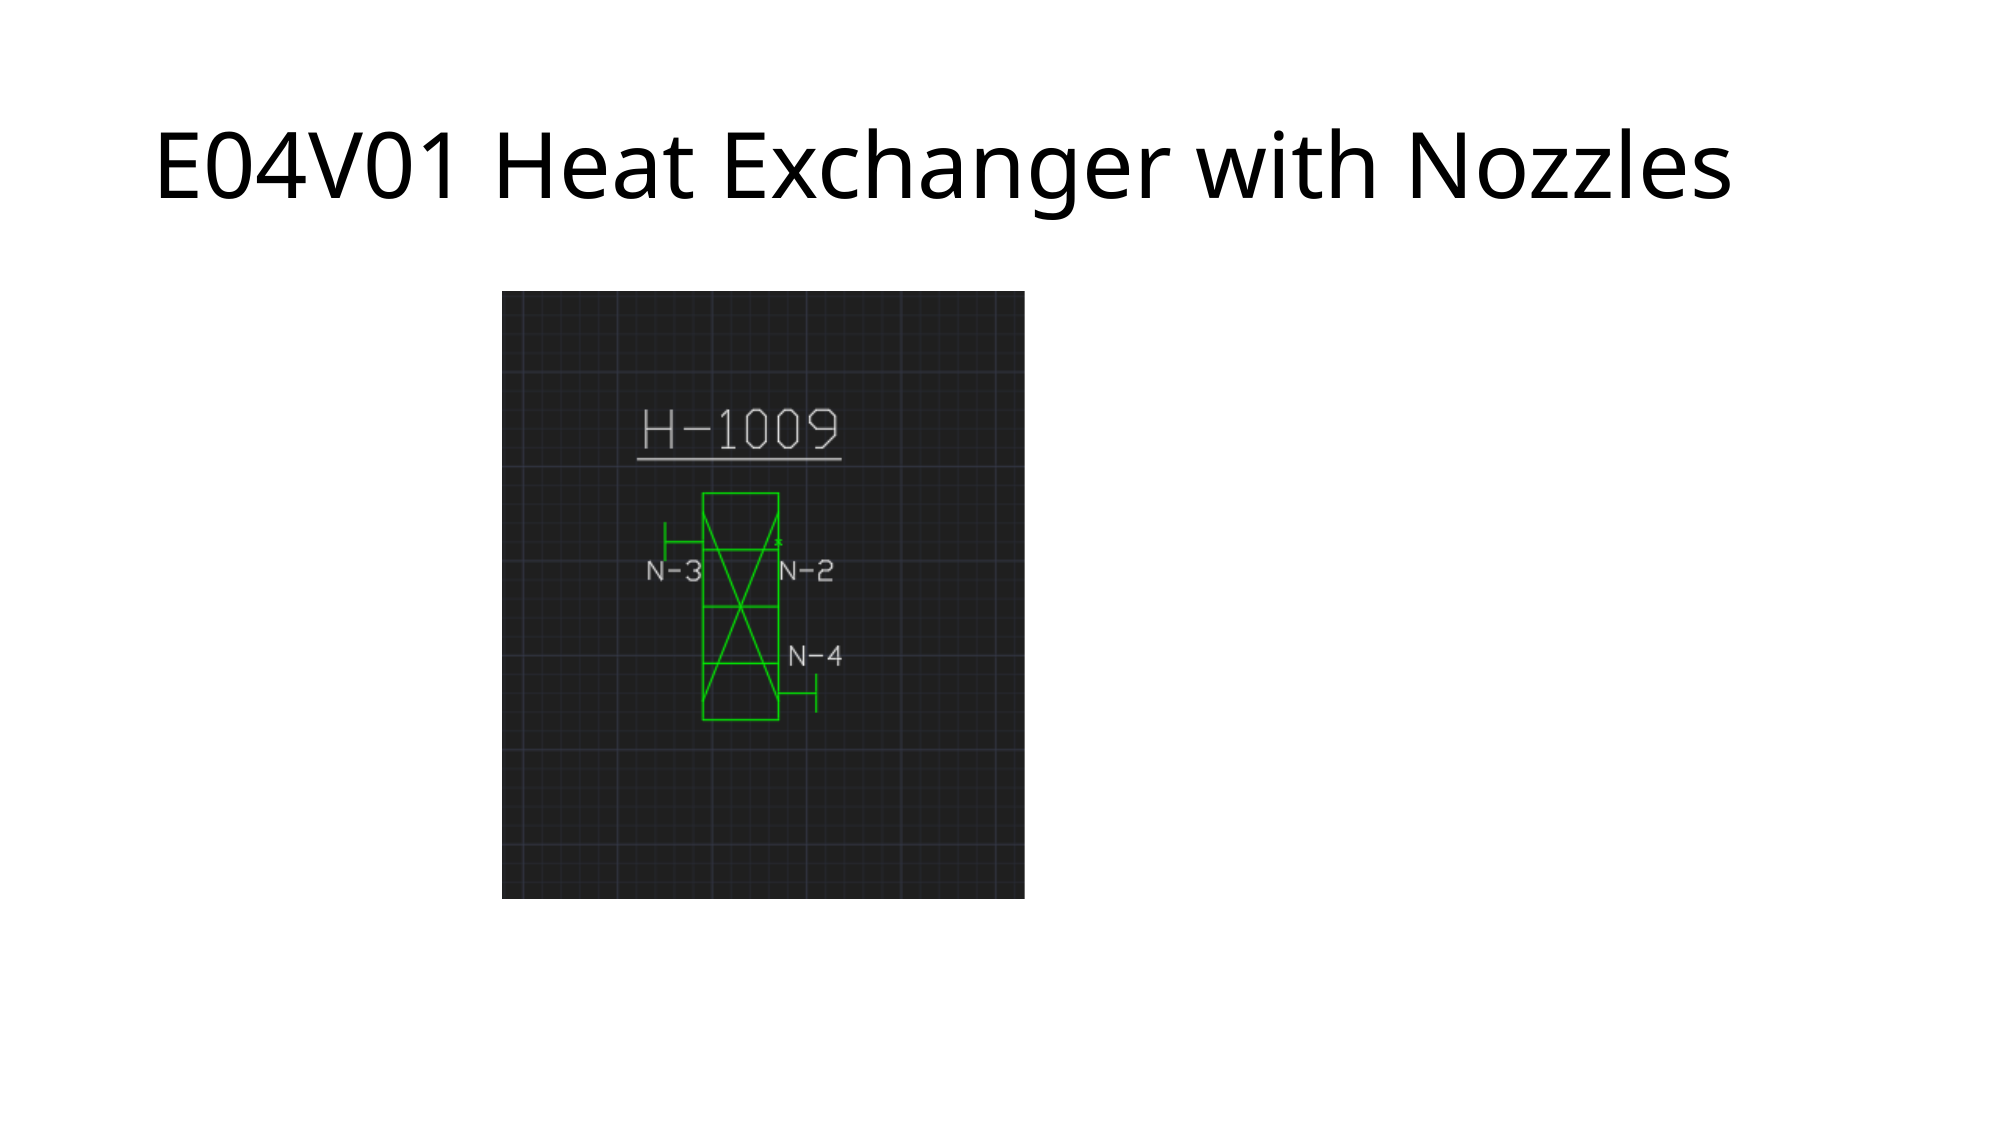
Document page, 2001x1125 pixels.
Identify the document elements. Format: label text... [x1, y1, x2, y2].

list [501, 291, 1025, 899]
title E04V01 Heat Exchanger with Nozzles [137, 59, 1863, 278]
